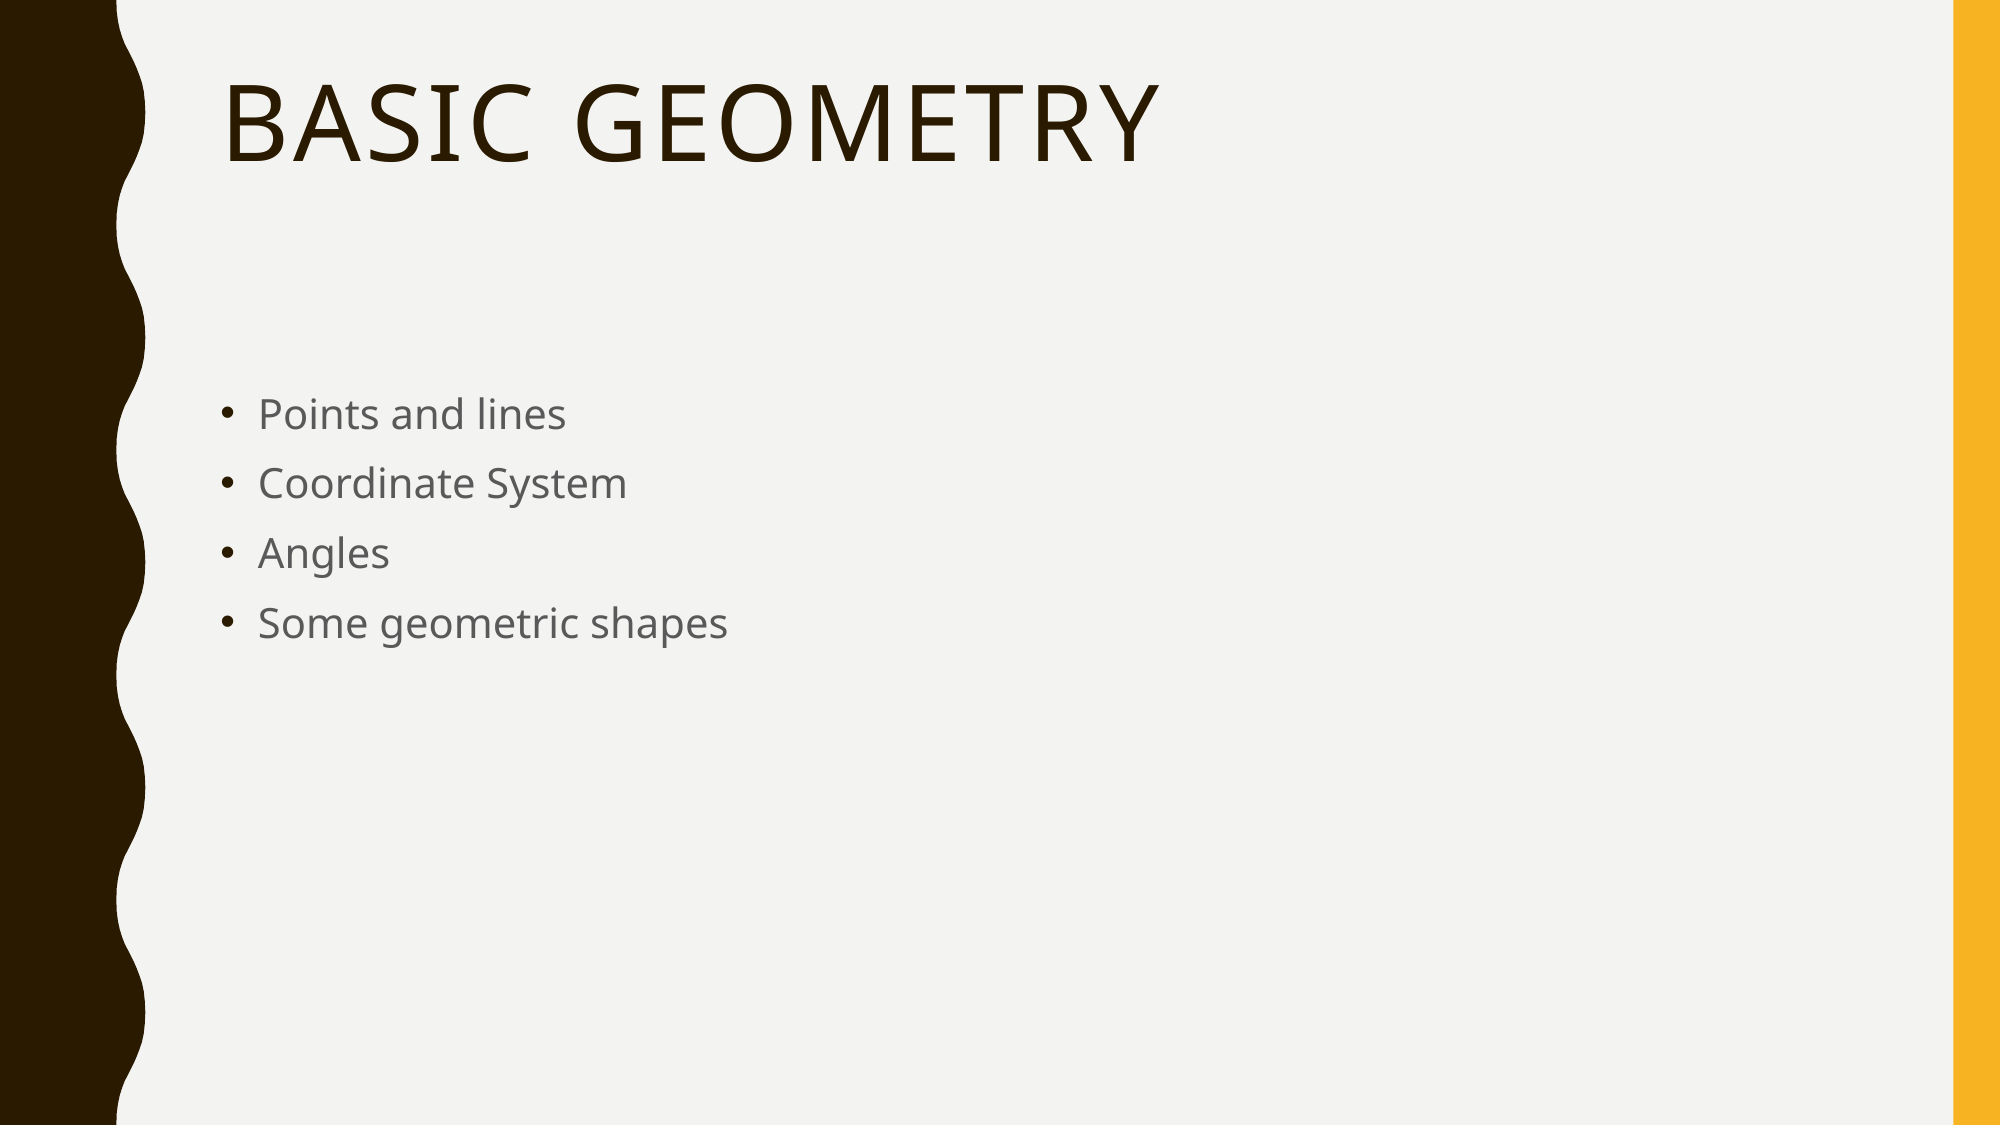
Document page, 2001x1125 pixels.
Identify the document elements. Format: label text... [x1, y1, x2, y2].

list Points and lines Coordinate System Angles Some geometric shapes [205, 375, 1875, 965]
title Basic Geometry [205, 62, 1875, 308]
